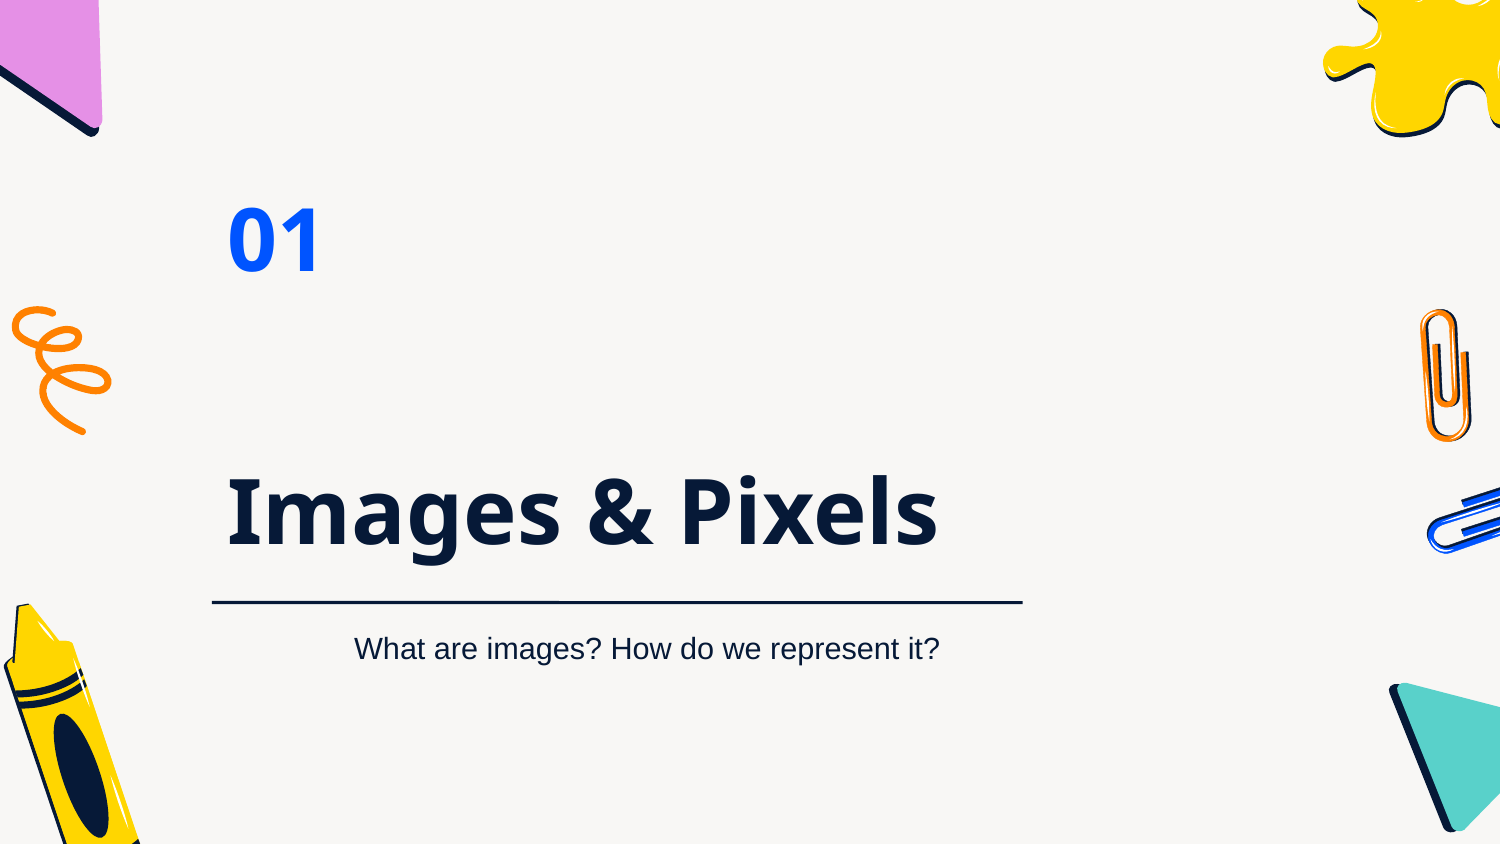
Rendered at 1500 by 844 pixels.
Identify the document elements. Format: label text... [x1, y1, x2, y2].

title 01 [212, 162, 483, 313]
subtitle What are images? How do we represent it? [212, 620, 1044, 682]
title Images & Pixels [212, 337, 1044, 586]
